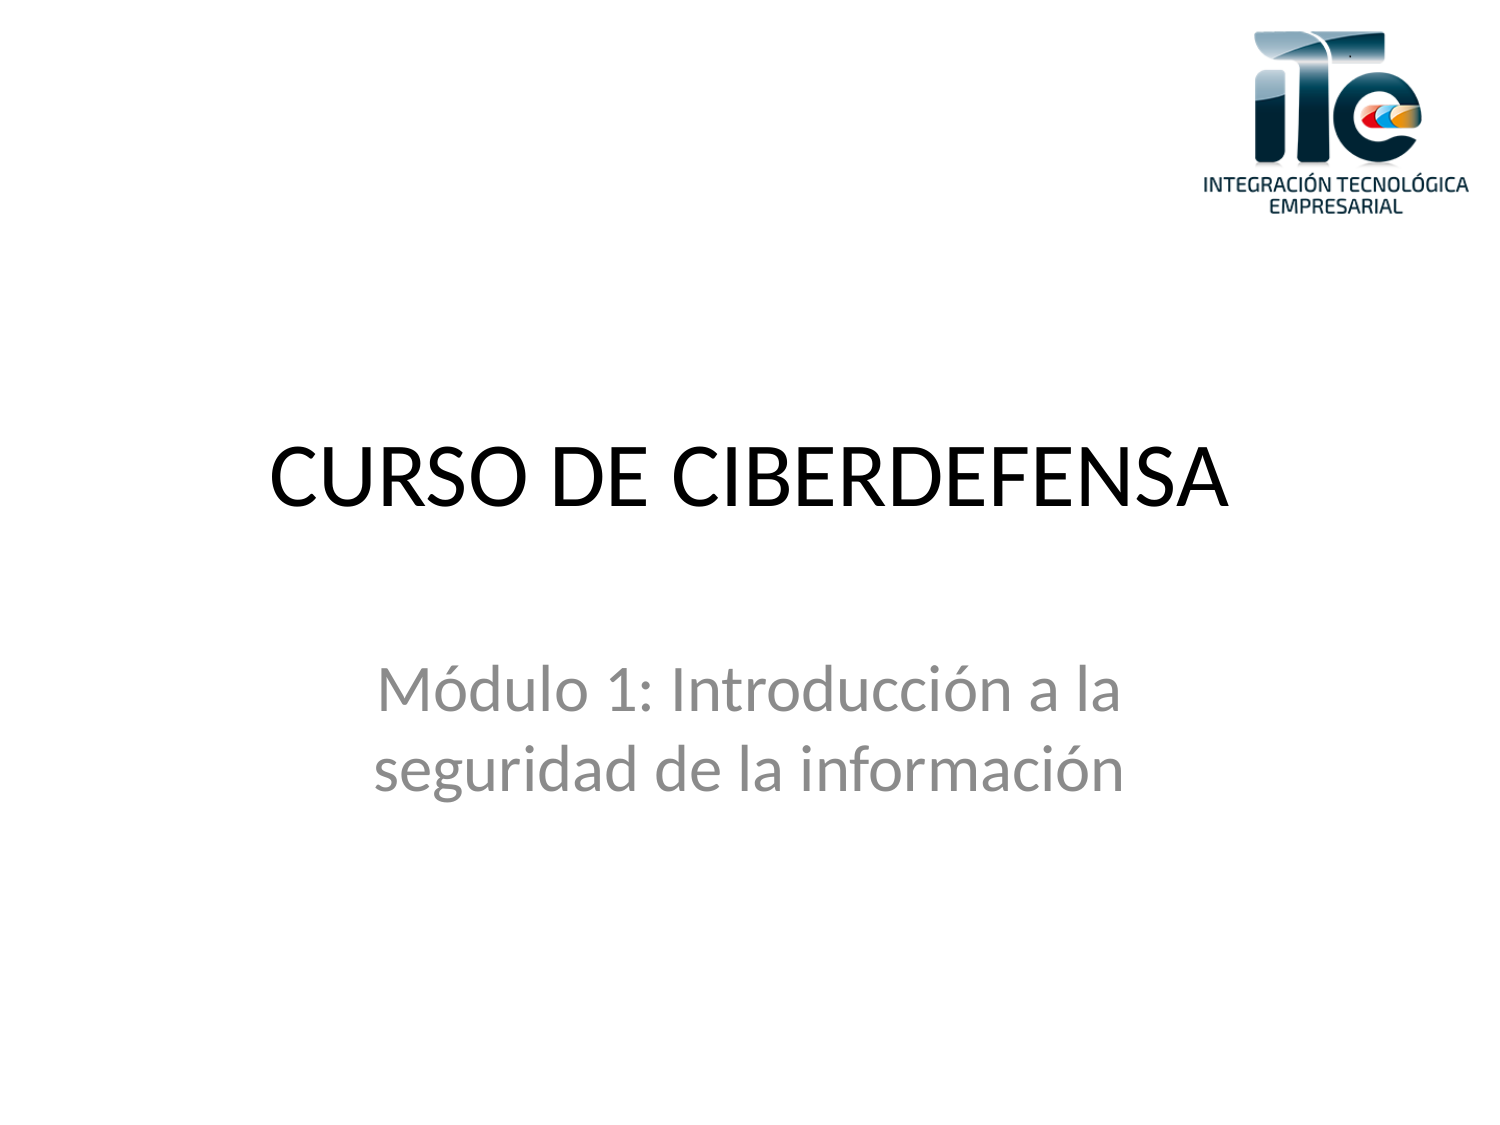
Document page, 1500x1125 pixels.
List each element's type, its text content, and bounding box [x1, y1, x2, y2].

title CURSO DE CIBERDEFENSA [112, 349, 1388, 591]
picture [1199, 29, 1475, 218]
subtitle Módulo 1: Introducción a la seguridad de la información [225, 637, 1275, 925]
